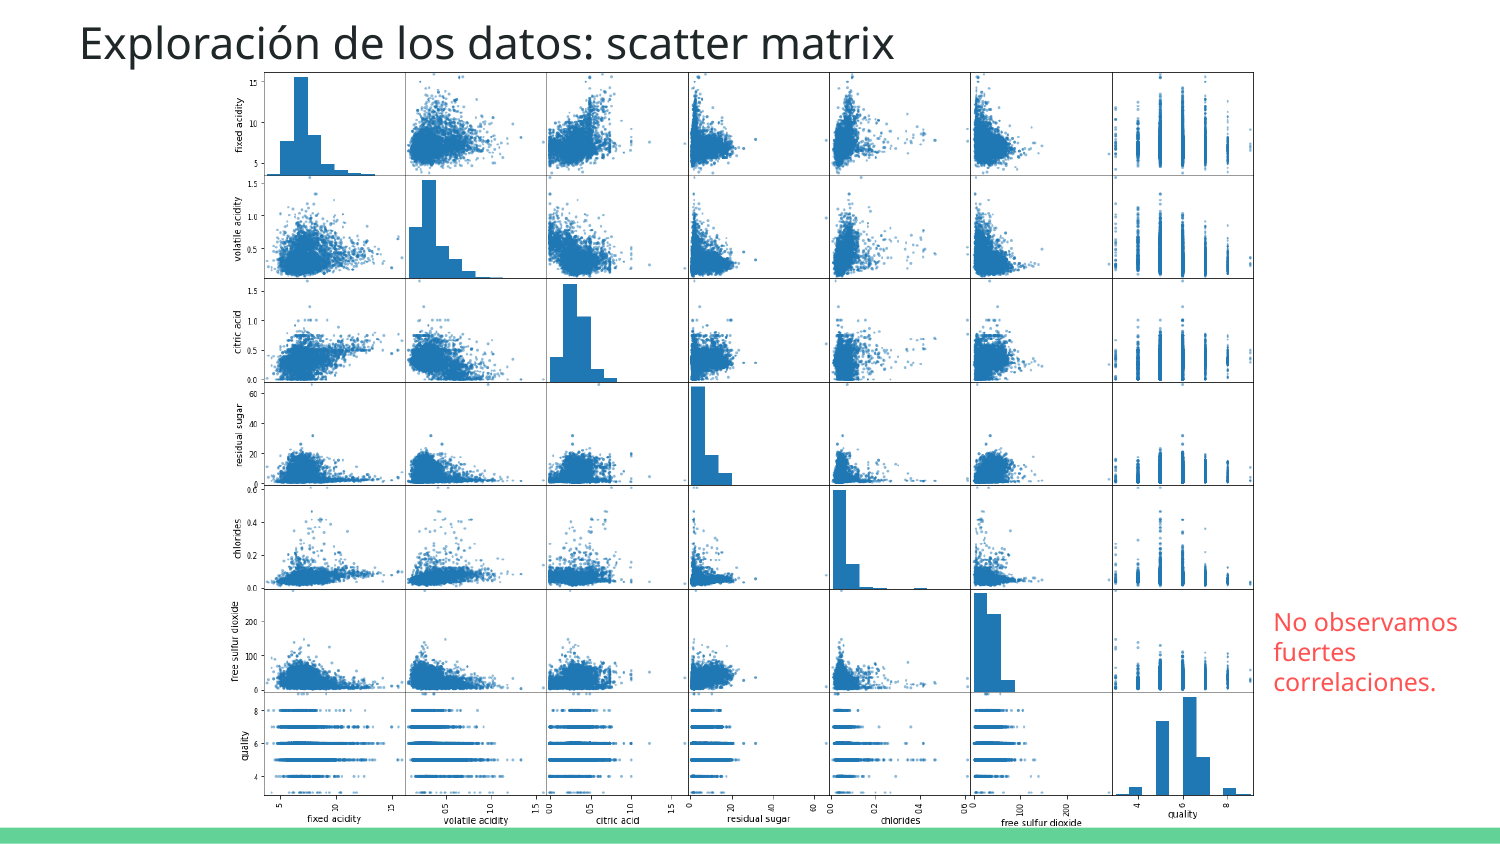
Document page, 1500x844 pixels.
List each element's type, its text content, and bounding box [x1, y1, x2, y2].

text_box No observamos fuertes correlaciones. [1263, 591, 1500, 742]
title Exploración de los datos: scatter matrix [64, 0, 1462, 94]
picture [225, 65, 1259, 833]
